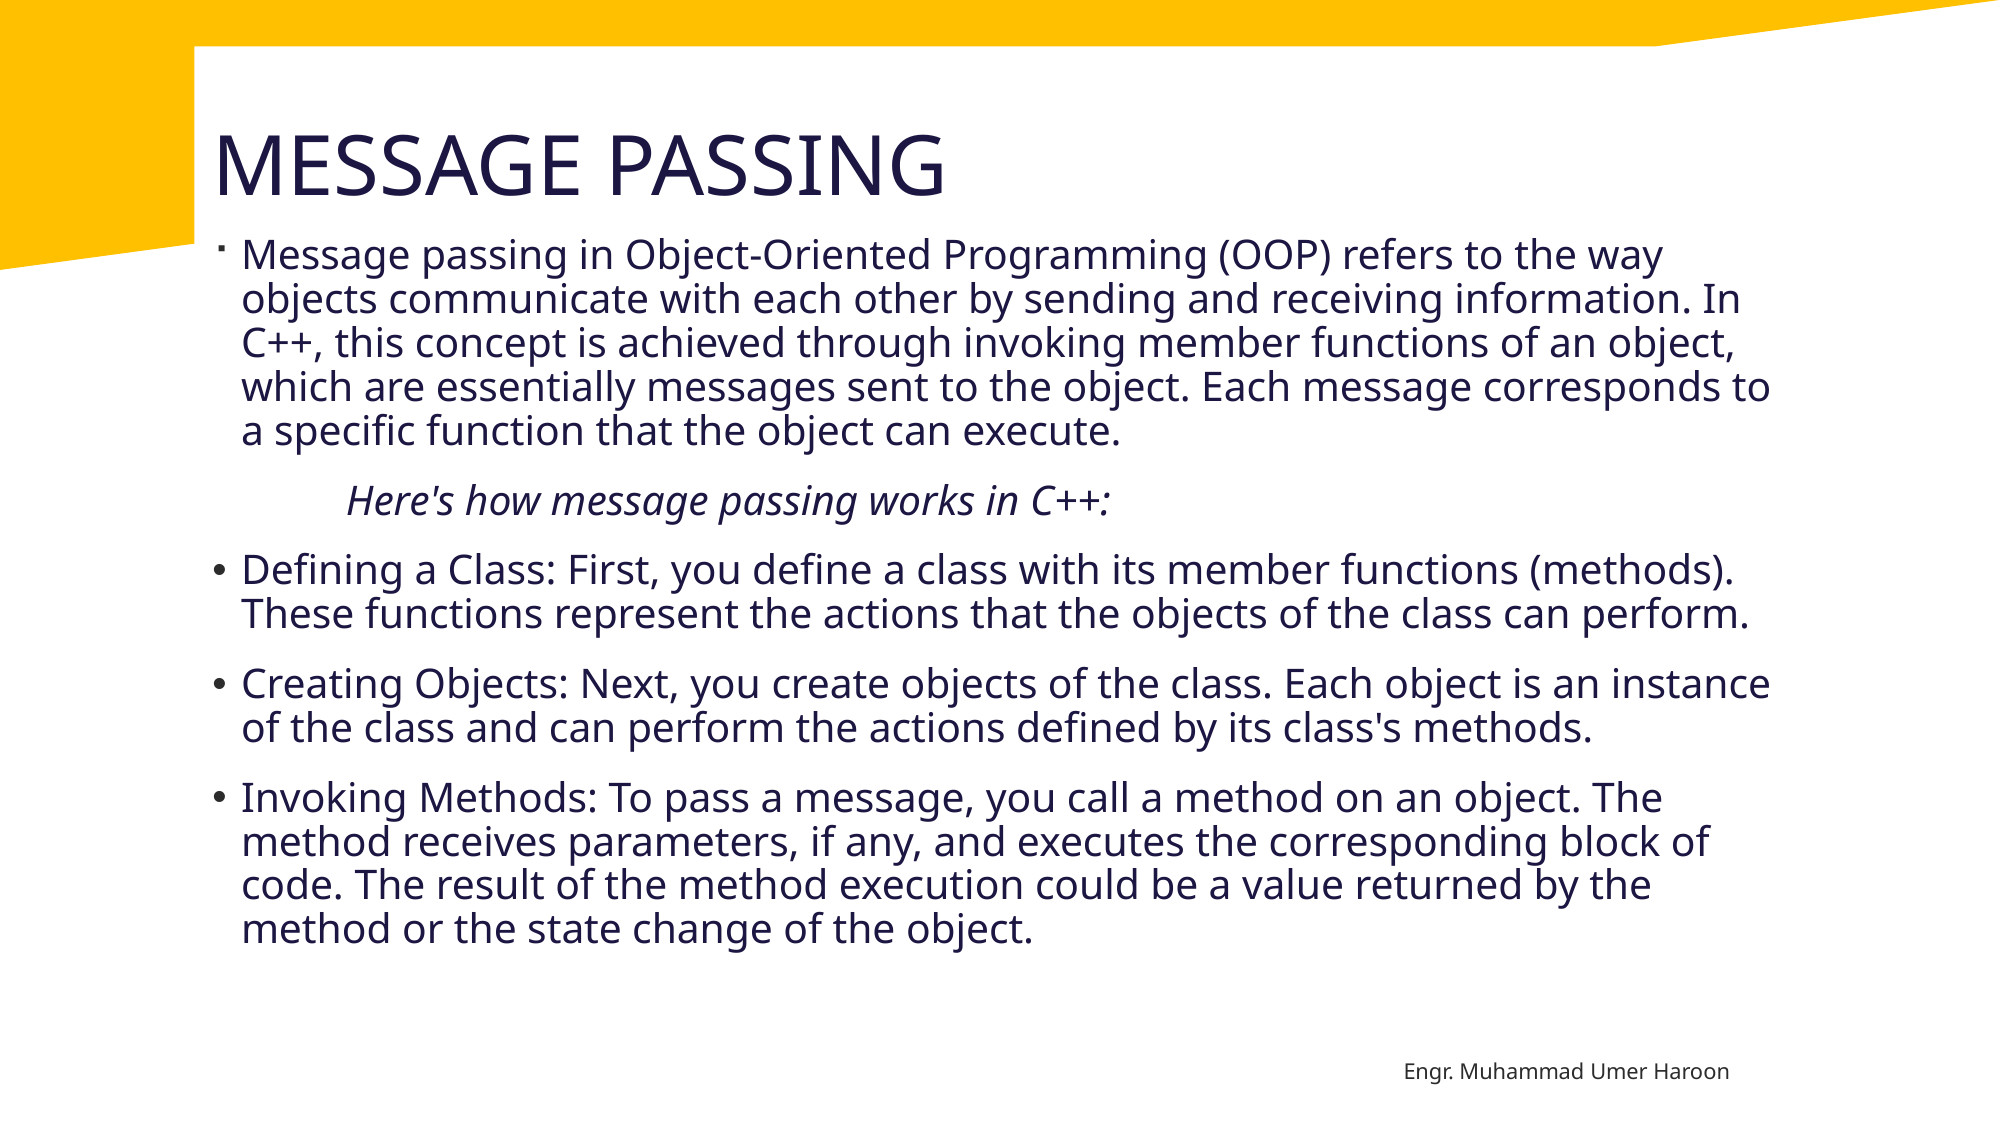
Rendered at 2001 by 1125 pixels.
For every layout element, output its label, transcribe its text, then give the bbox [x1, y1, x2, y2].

title Message passing [197, 46, 1803, 227]
footer Engr. Muhammad Umer Haroon [918, 1053, 1746, 1114]
list Message passing in Object-Oriented Programming (OOP) refers to the way objects communicate with each other by sending and receiving information. In C++, this concept is achieved through invoking member functions of an object, which are essentially messages sent to the object. Each message corresponds to a specific function that the object can execute. Here's how message passing works in C++: Defining a Class: First, you define a class with its member functions (methods). These functions represent the actions that the objects of the class can perform. Creating Objects: Next, you create objects of the class. Each object is an instance of the class and can perform the actions defined by its class's methods. Invoking Methods: To pass a message, you call a method on an object. The method receives parameters, if any, and executes the corresponding block of code. The result of the method execution could be a value returned by the method or the state change of the object. [197, 227, 1803, 1044]
